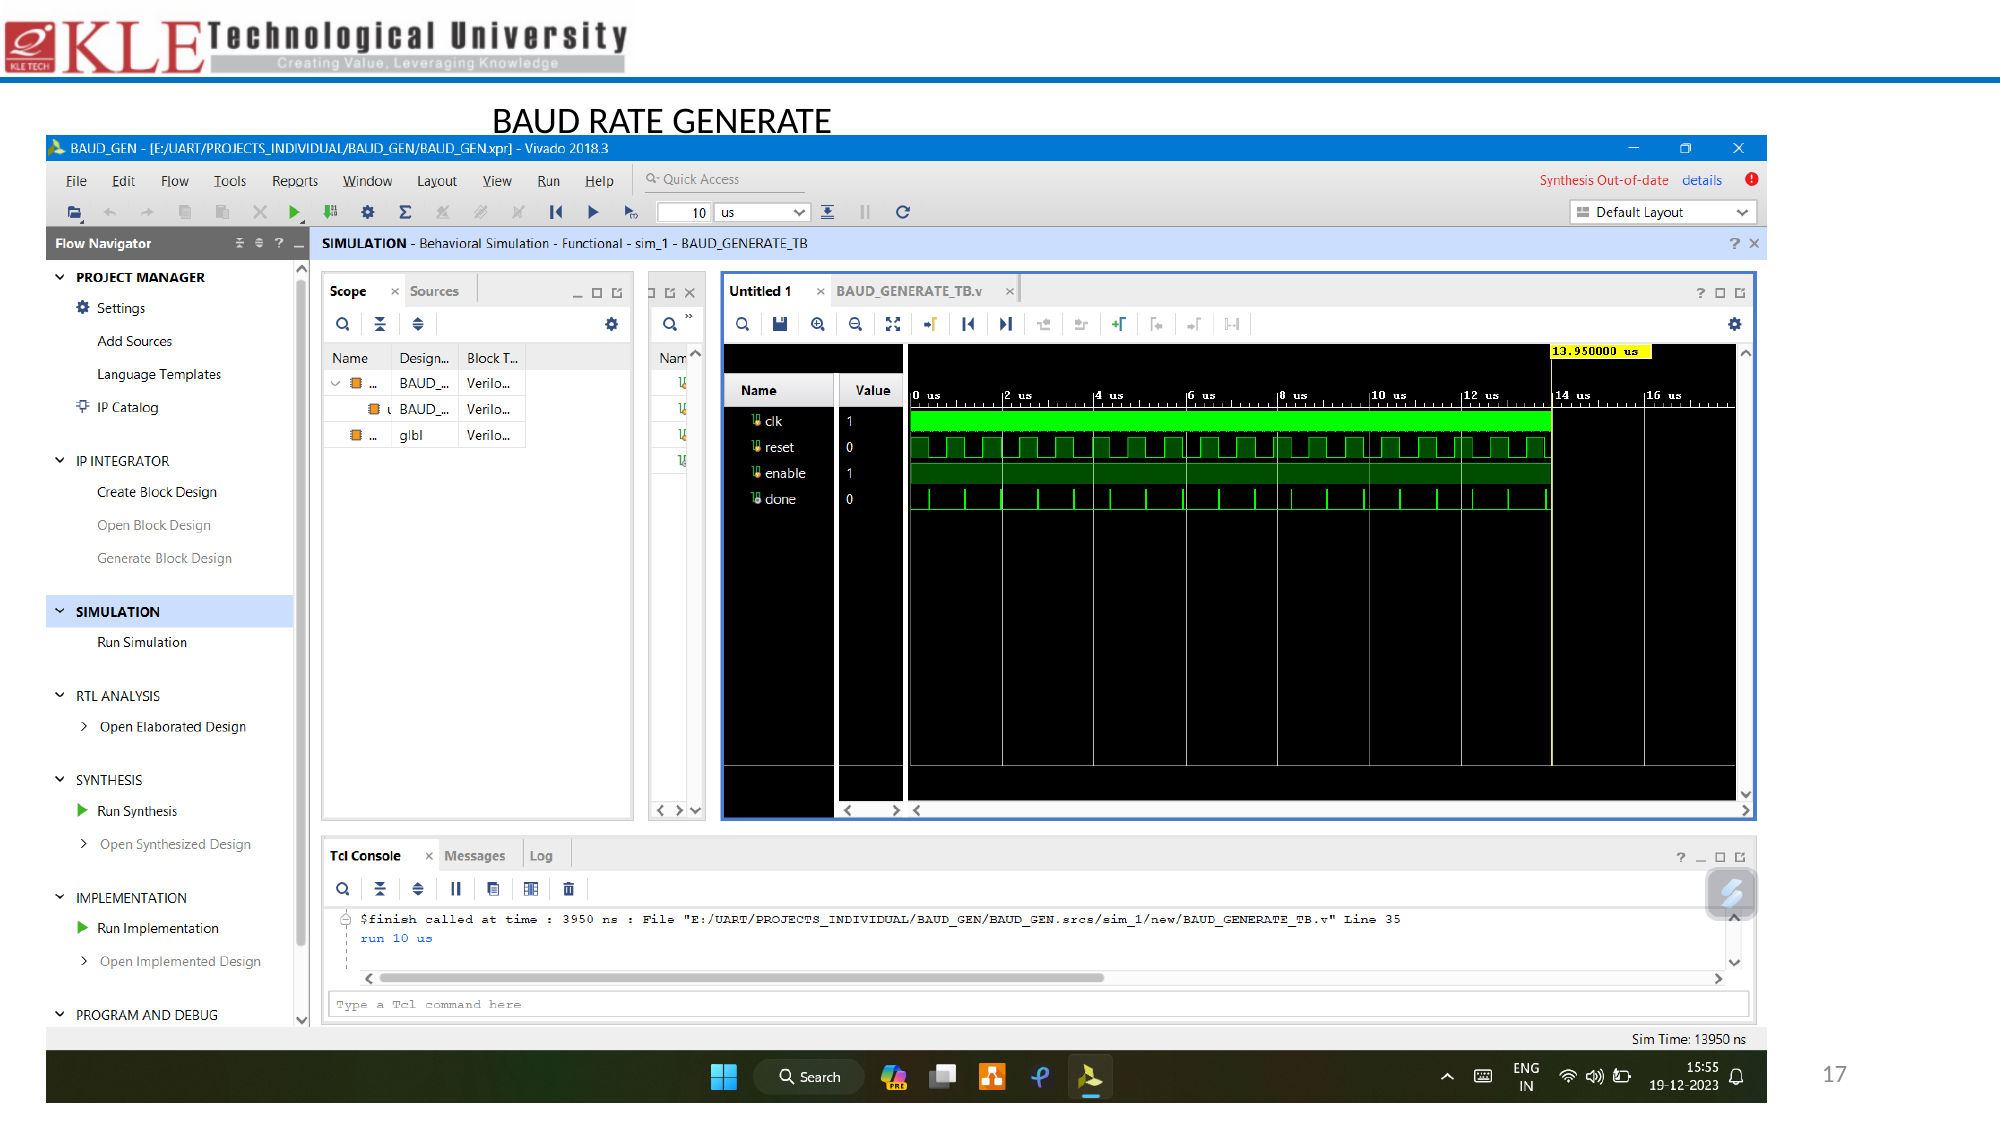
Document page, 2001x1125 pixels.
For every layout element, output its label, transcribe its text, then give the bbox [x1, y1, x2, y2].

text_box BAUD RATE GENERATE [477, 88, 848, 135]
picture [0, 0, 635, 79]
slide_number 17 [1767, 1042, 1863, 1103]
picture [46, 135, 1767, 1103]
